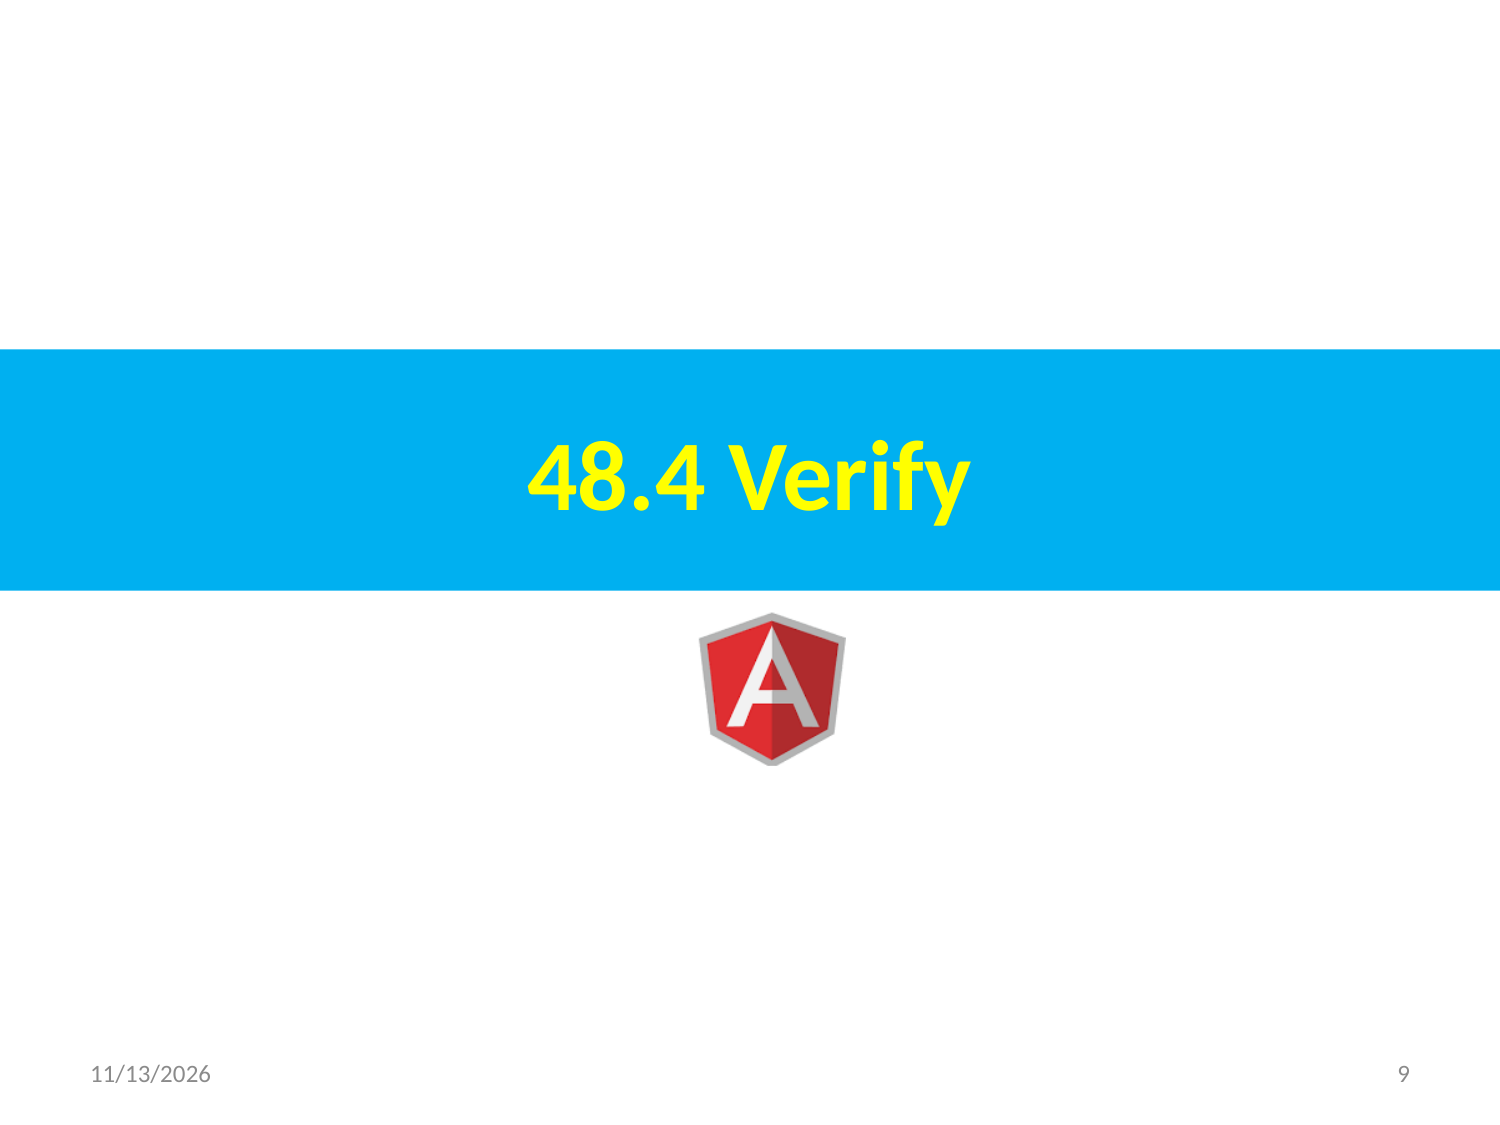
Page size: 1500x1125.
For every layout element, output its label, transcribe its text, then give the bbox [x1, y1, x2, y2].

slide_number 9 [1074, 1042, 1425, 1103]
title 48.4 Verify [0, 349, 1500, 591]
picture [694, 609, 846, 771]
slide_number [75, 1042, 425, 1103]
